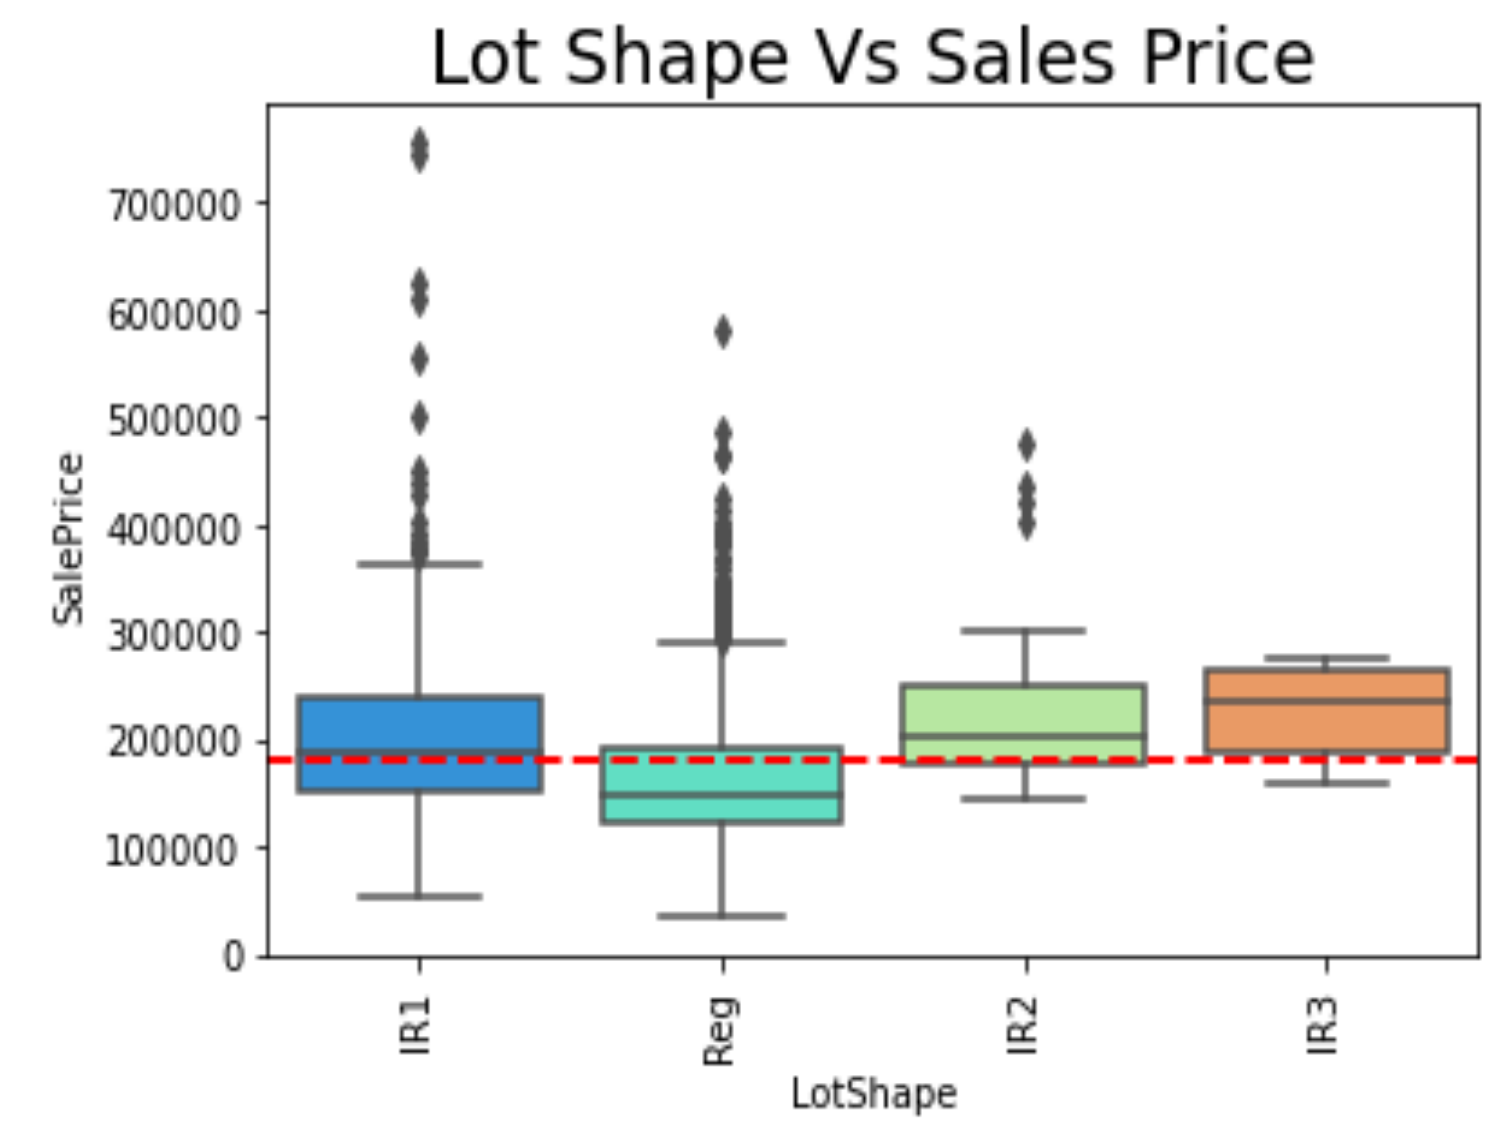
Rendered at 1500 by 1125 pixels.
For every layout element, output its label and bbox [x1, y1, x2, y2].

list [0, 0, 1500, 1125]
